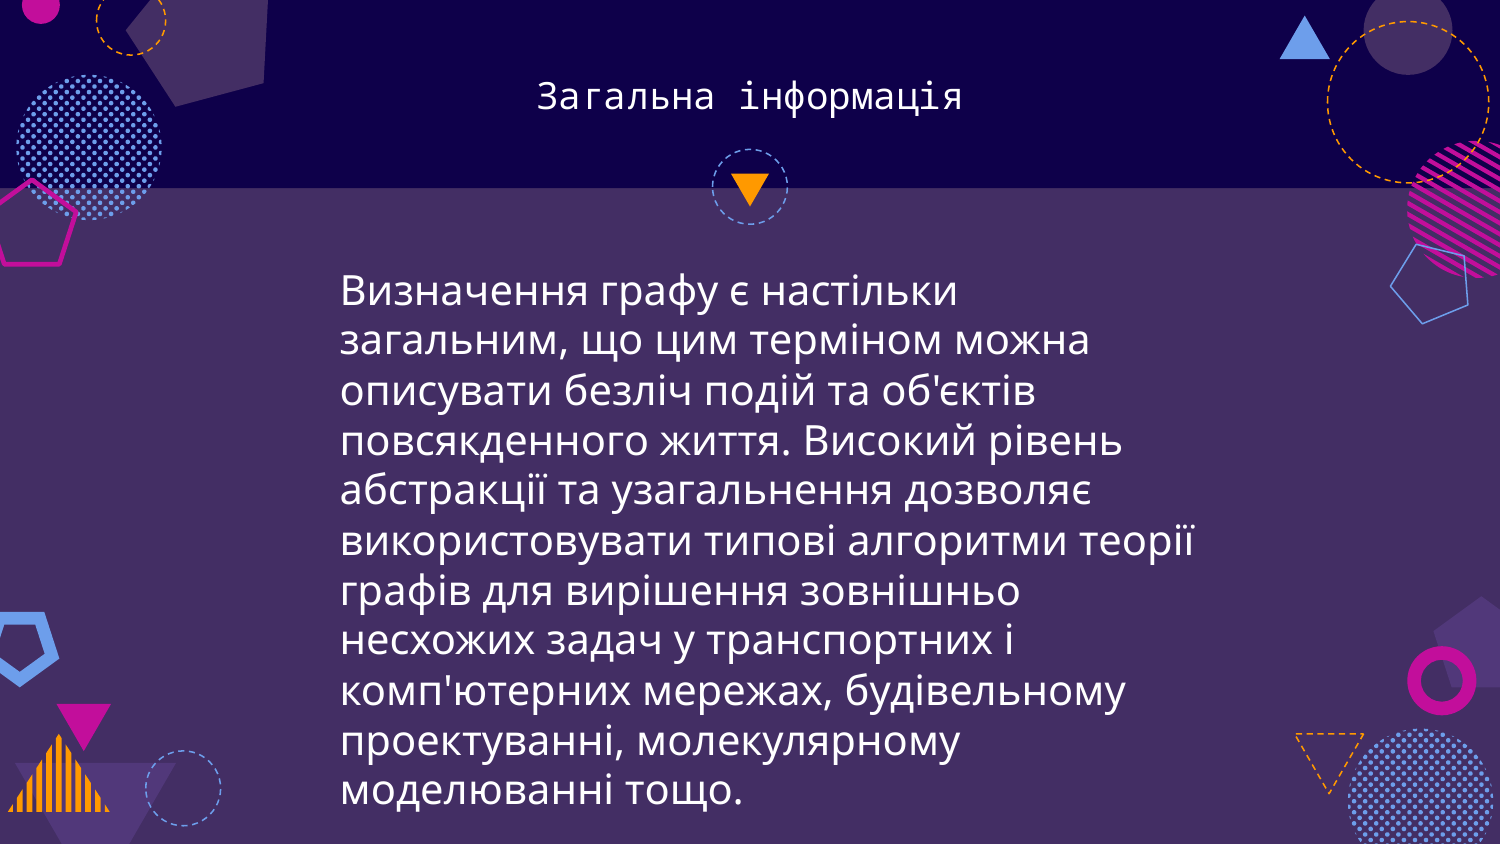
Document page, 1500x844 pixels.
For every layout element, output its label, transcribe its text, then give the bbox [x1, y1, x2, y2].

list Визначення графу є настільки загальним, що цим терміном можна описувати безліч подій та об'єктів повсякденного життя. Високий рівень абстракції та узагальнення дозволяє використовувати типові алгоритми теорії графів для вирішення зовнішньо несхожих задач у транспортних і комп'ютерних мережах, будівельному проектуванні, молекулярному моделюванні тощо. [287, 248, 1213, 757]
title Загальна інформація [335, 0, 1165, 189]
